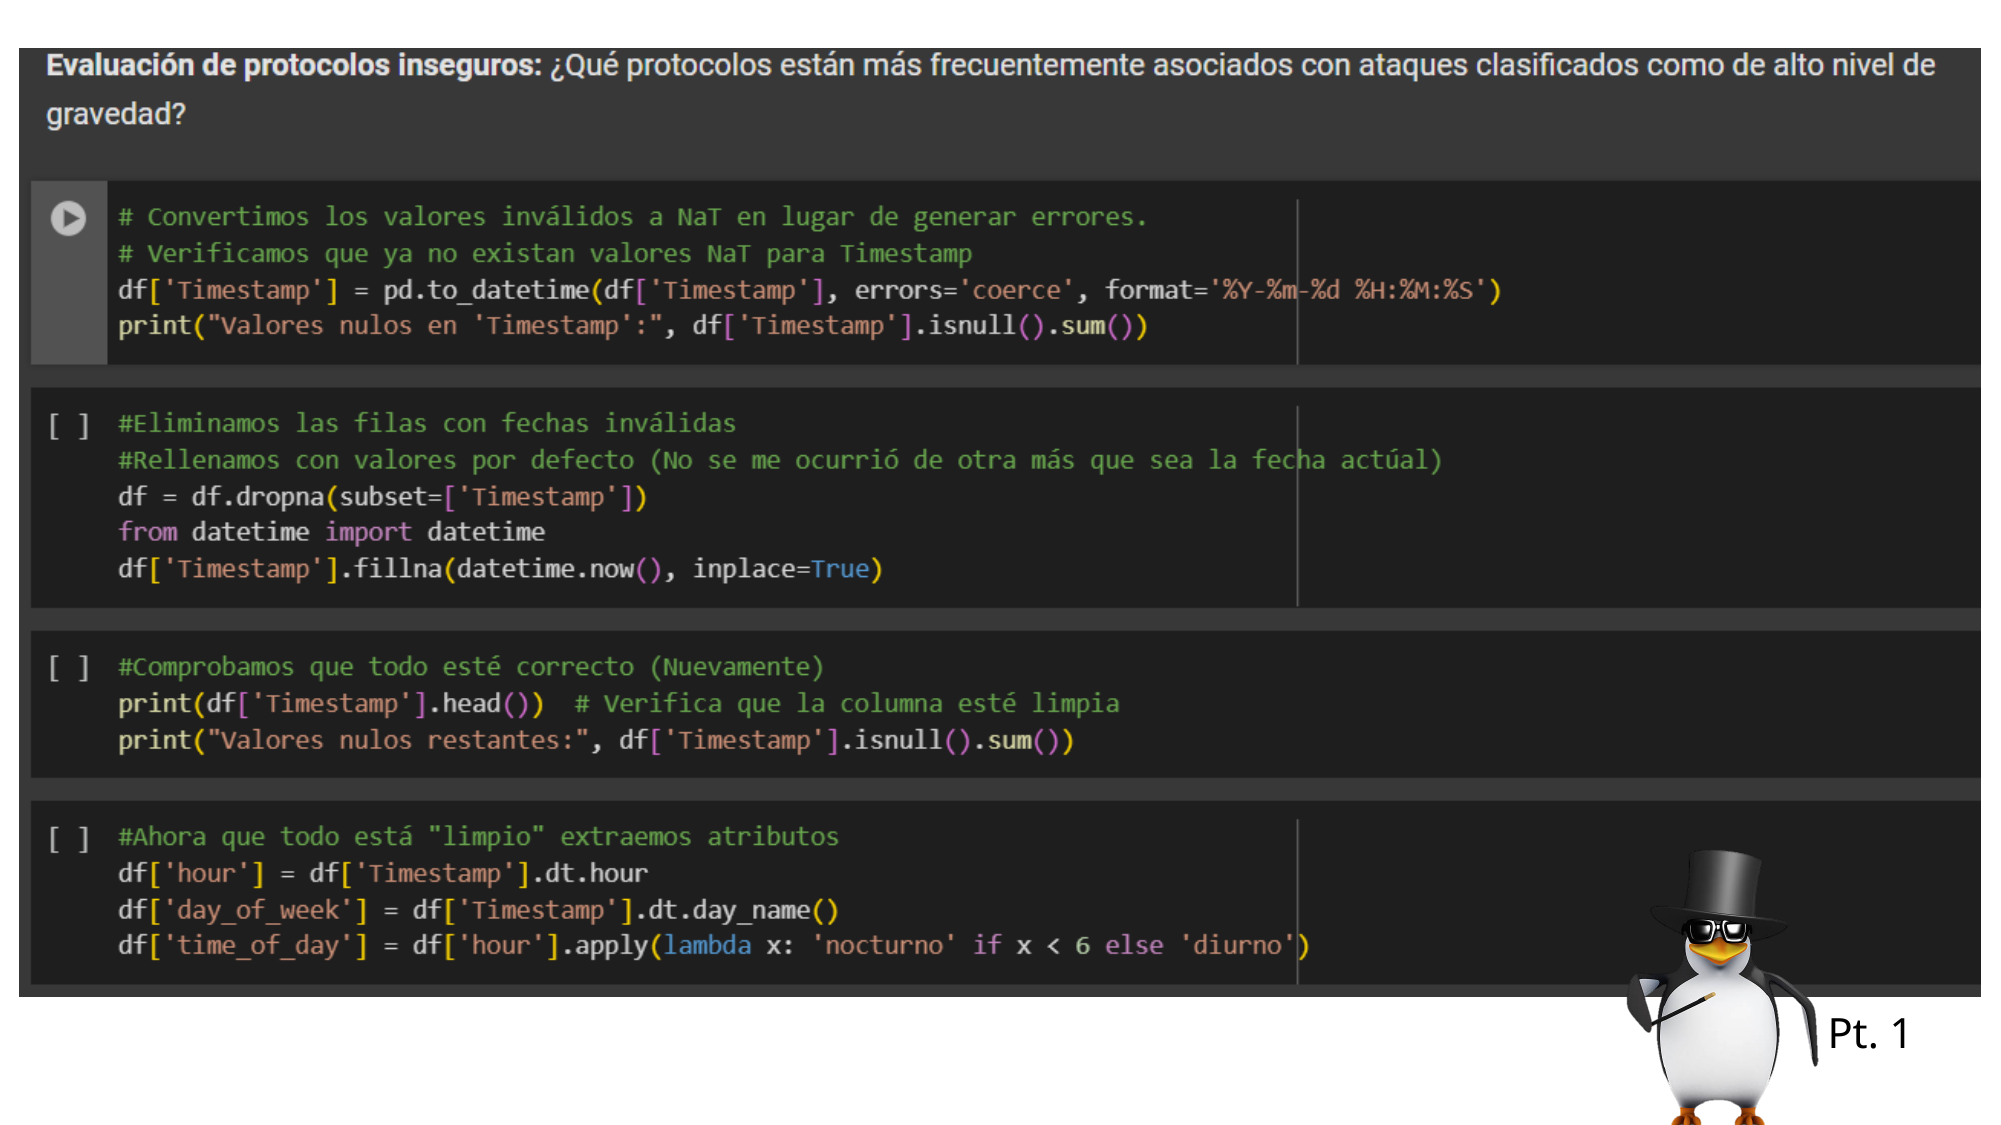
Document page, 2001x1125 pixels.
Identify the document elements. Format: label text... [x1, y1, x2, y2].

picture [19, 48, 1981, 1125]
text_box Pt. 1 [1870, 999, 2000, 1065]
